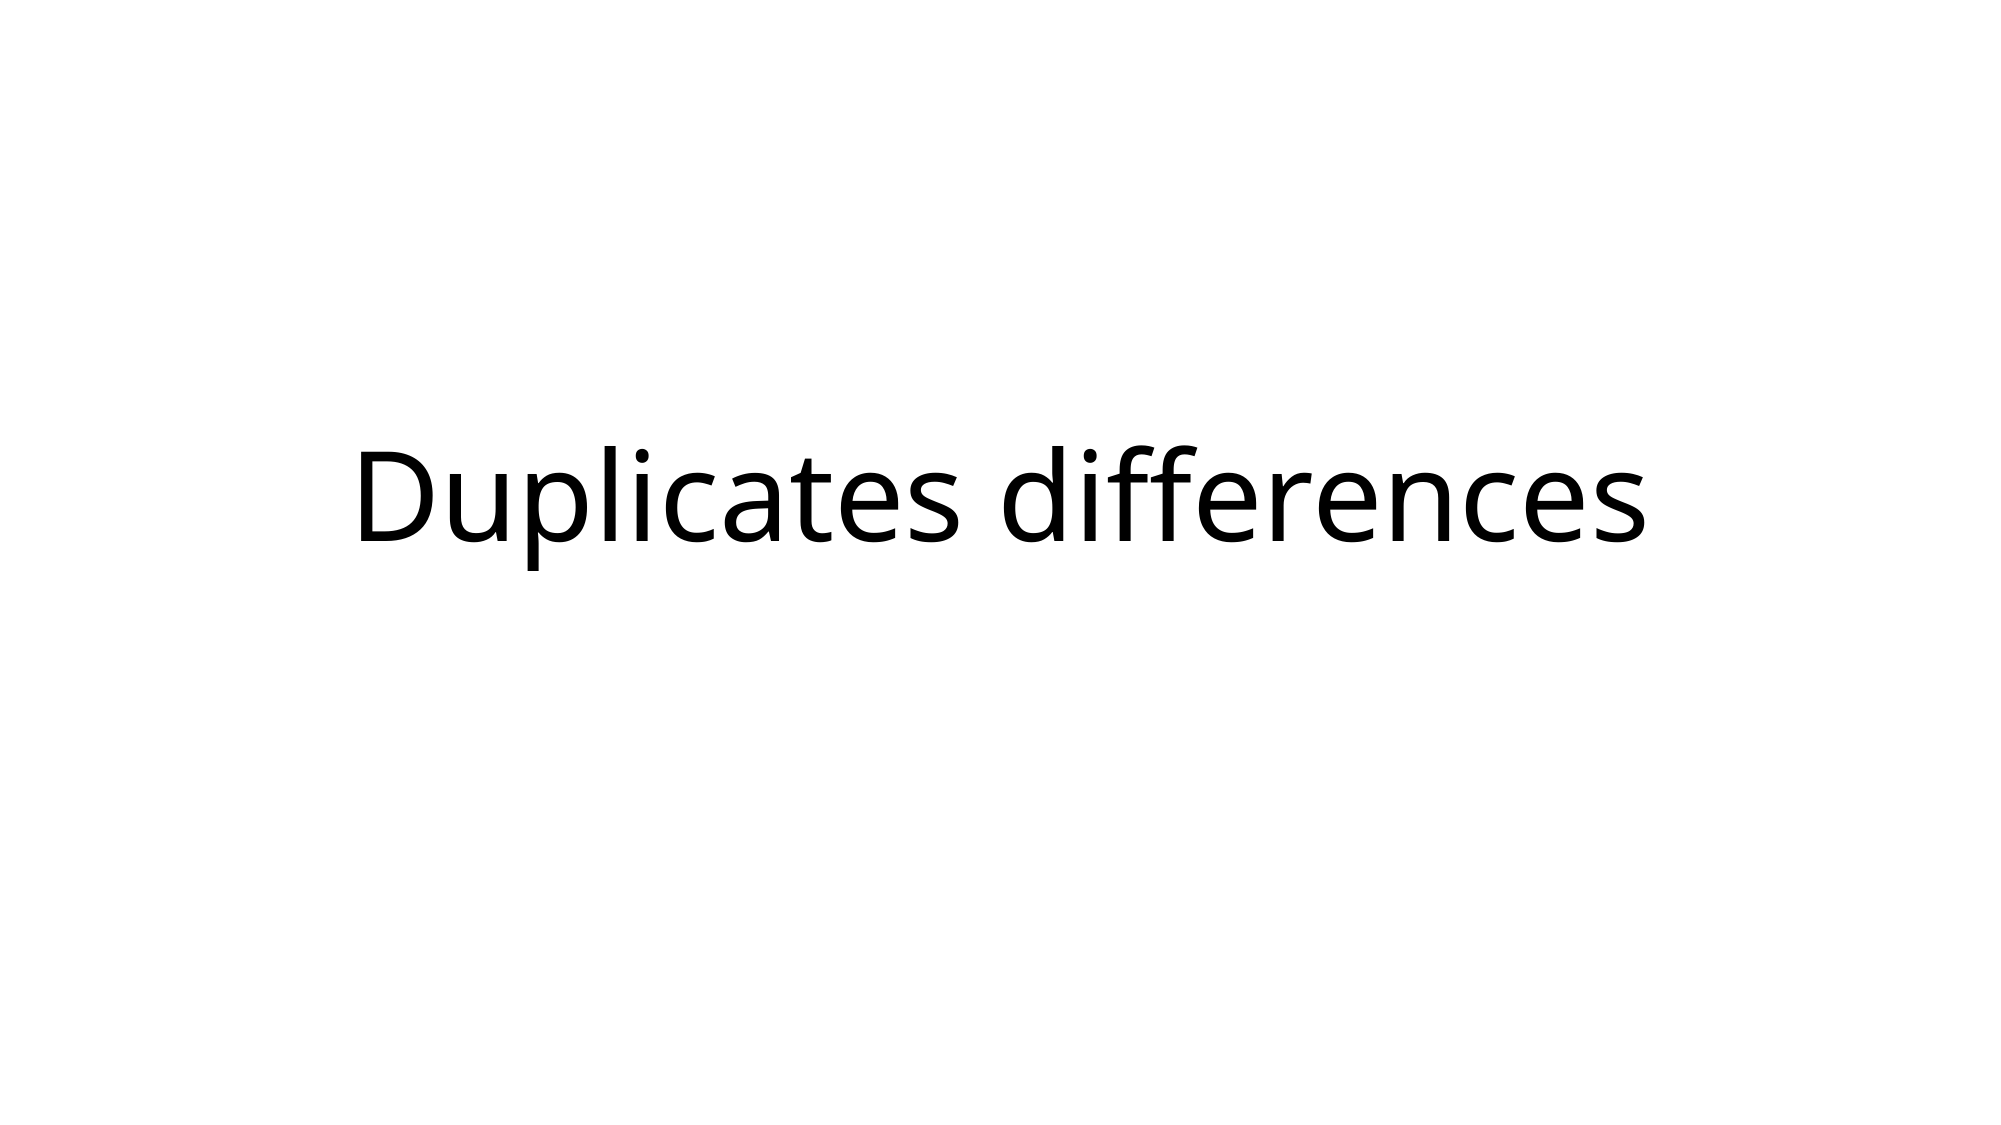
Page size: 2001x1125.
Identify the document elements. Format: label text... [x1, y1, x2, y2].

title Duplicates differences [249, 184, 1750, 576]
